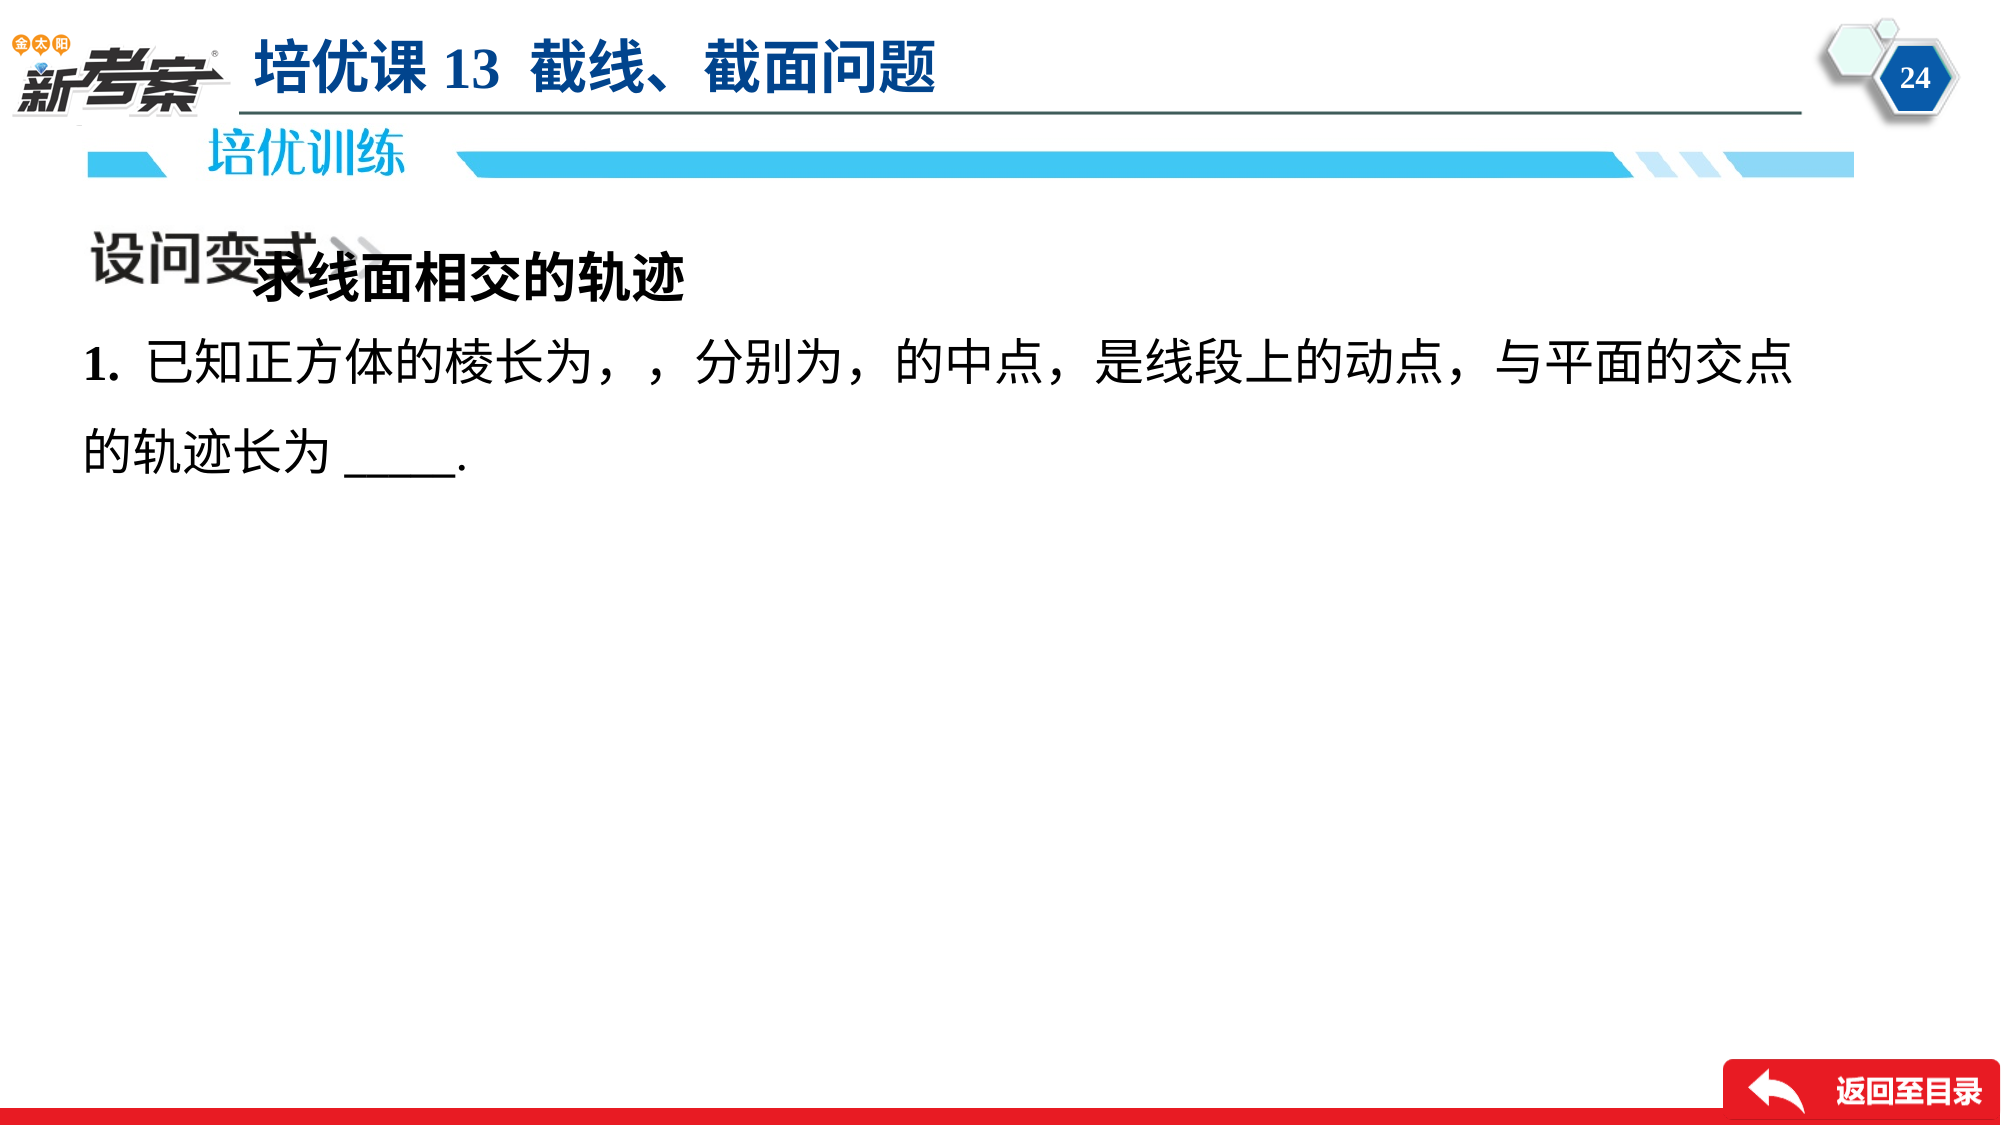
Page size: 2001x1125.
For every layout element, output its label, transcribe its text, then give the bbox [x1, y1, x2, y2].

picture [0, 0, 2001, 1125]
text_box &4& 求线面相交的轨迹 [82, 203, 1917, 322]
